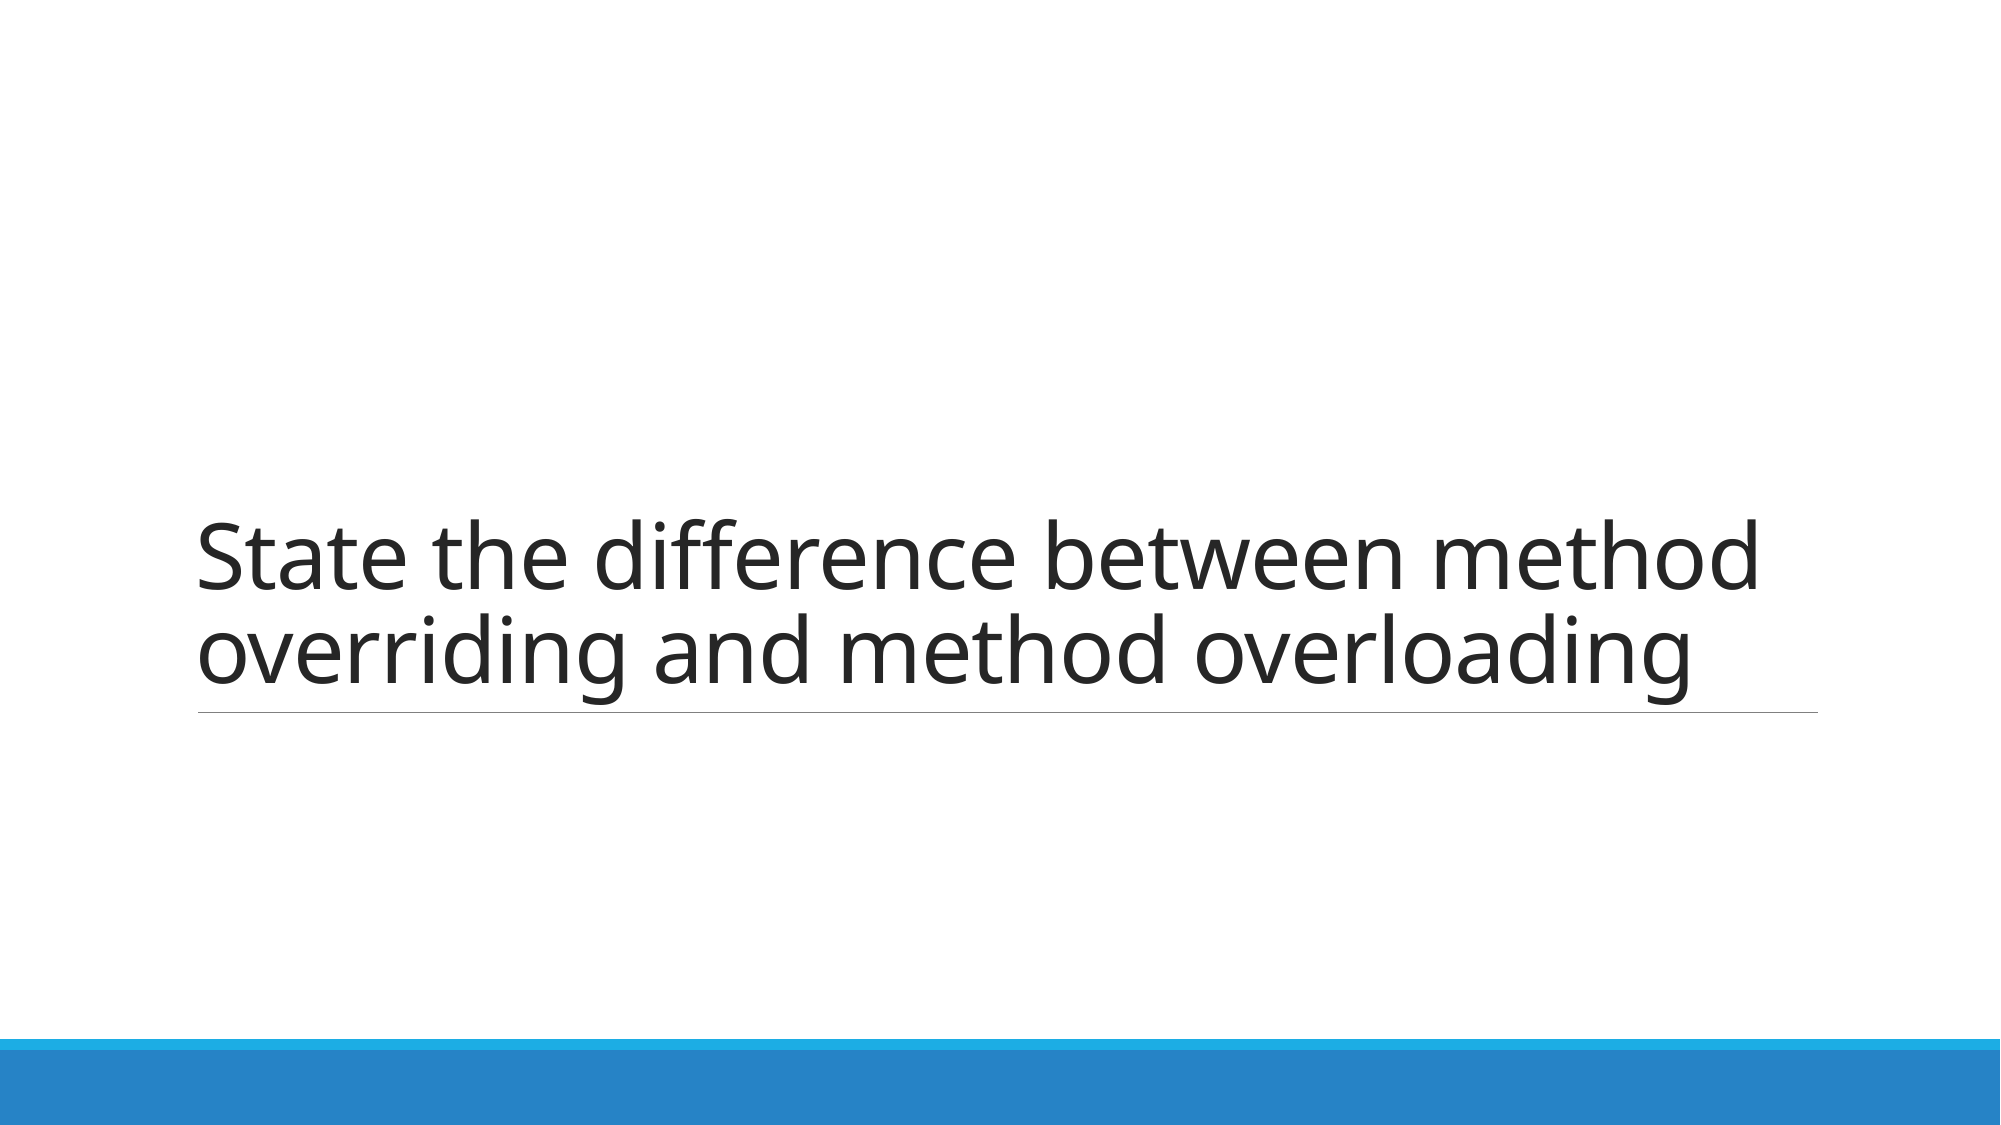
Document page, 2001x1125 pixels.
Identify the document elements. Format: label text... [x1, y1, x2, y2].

title State the difference between method overriding and method overloading [180, 124, 1830, 710]
